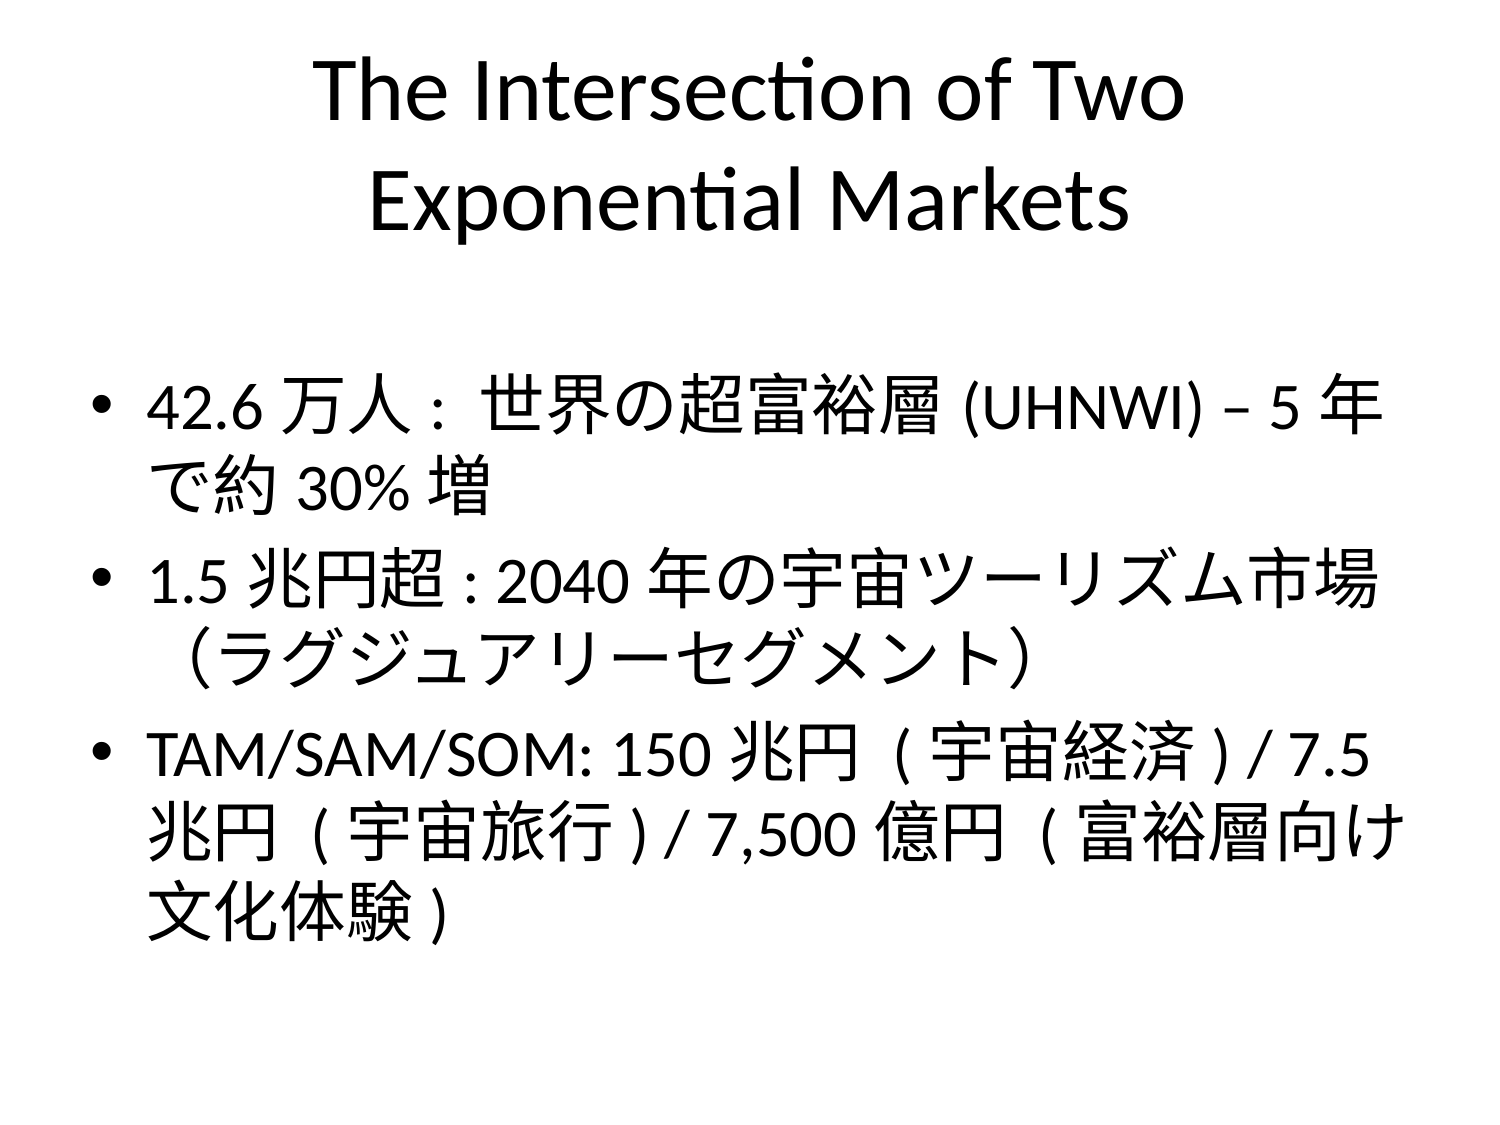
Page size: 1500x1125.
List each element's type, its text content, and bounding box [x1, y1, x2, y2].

list 42.6万人: 世界の超富裕層(UHNWI) – 5年で約30%増 1.5兆円超: 2040年の宇宙ツーリズム市場（ラグジュアリーセグメント） TAM/SAM/SOM: 150兆円 (宇宙経済) / 7.5兆円 (宇宙旅行) / 7,500億円 (富裕層向け文化体験) [75, 262, 1425, 1005]
title The Intersection of Two Exponential Markets [75, 45, 1425, 233]
